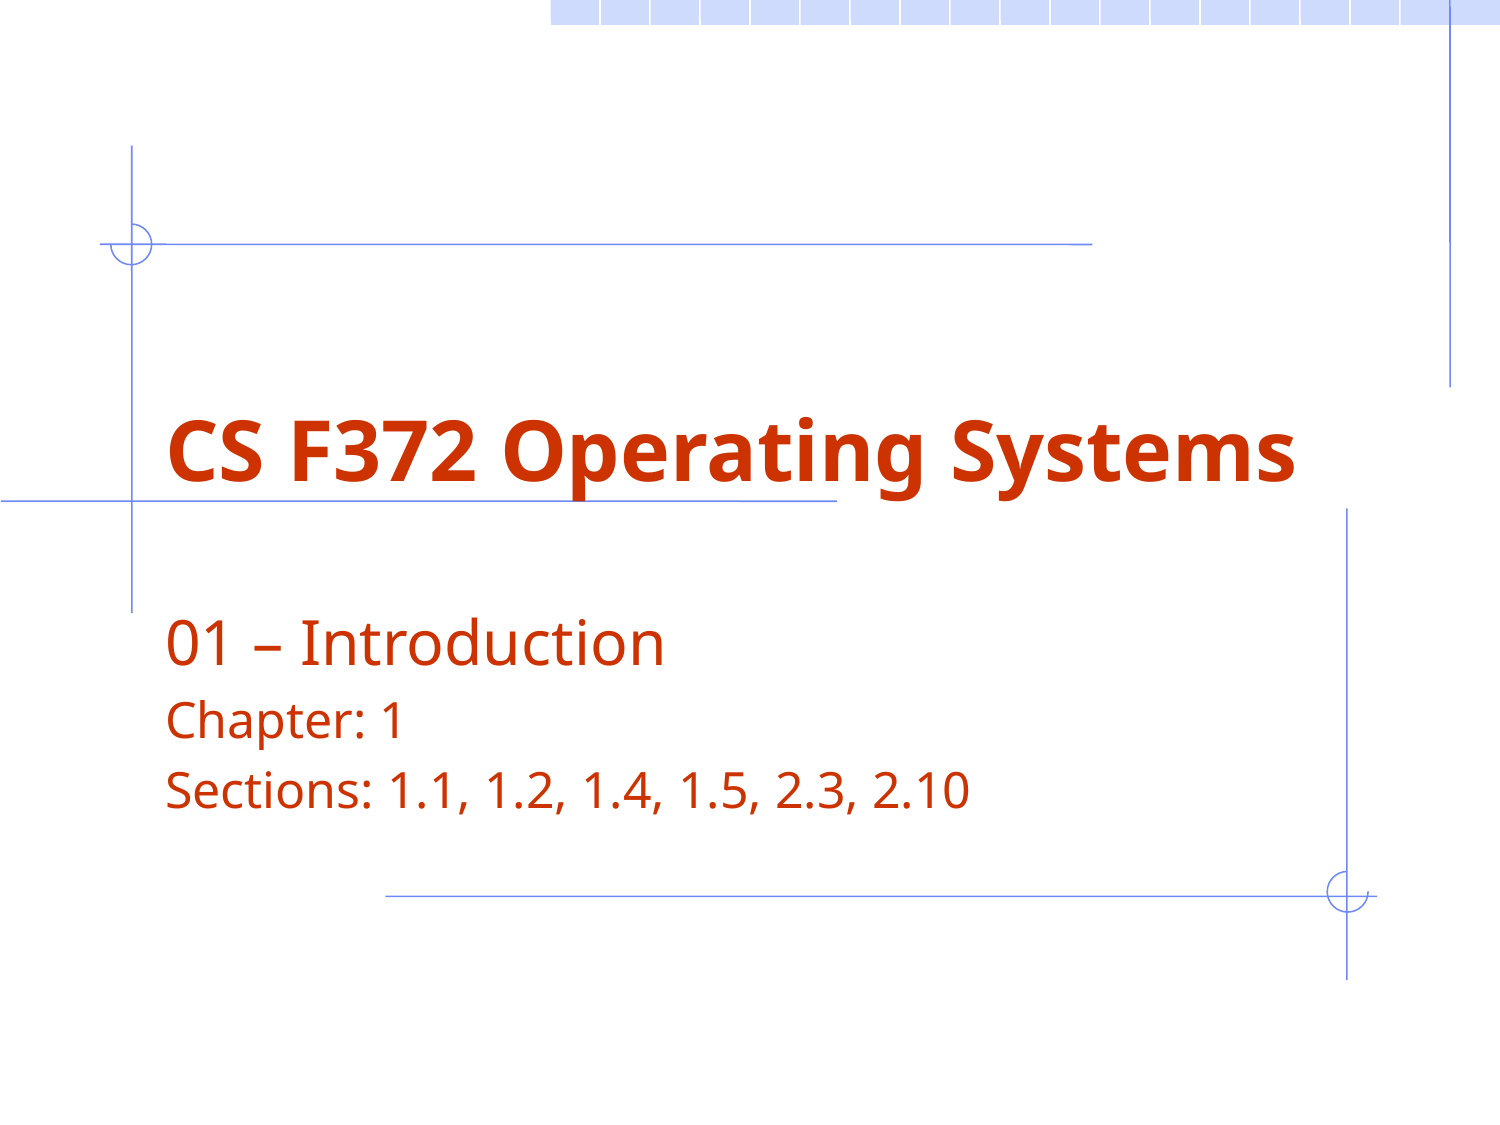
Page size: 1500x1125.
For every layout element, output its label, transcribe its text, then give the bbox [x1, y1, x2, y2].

subtitle 01 – Introduction Chapter: 1 Sections: 1.1, 1.2, 1.4, 1.5, 2.3, 2.10 [150, 595, 1350, 863]
title CS F372 Operating Systems [150, 295, 1350, 595]
